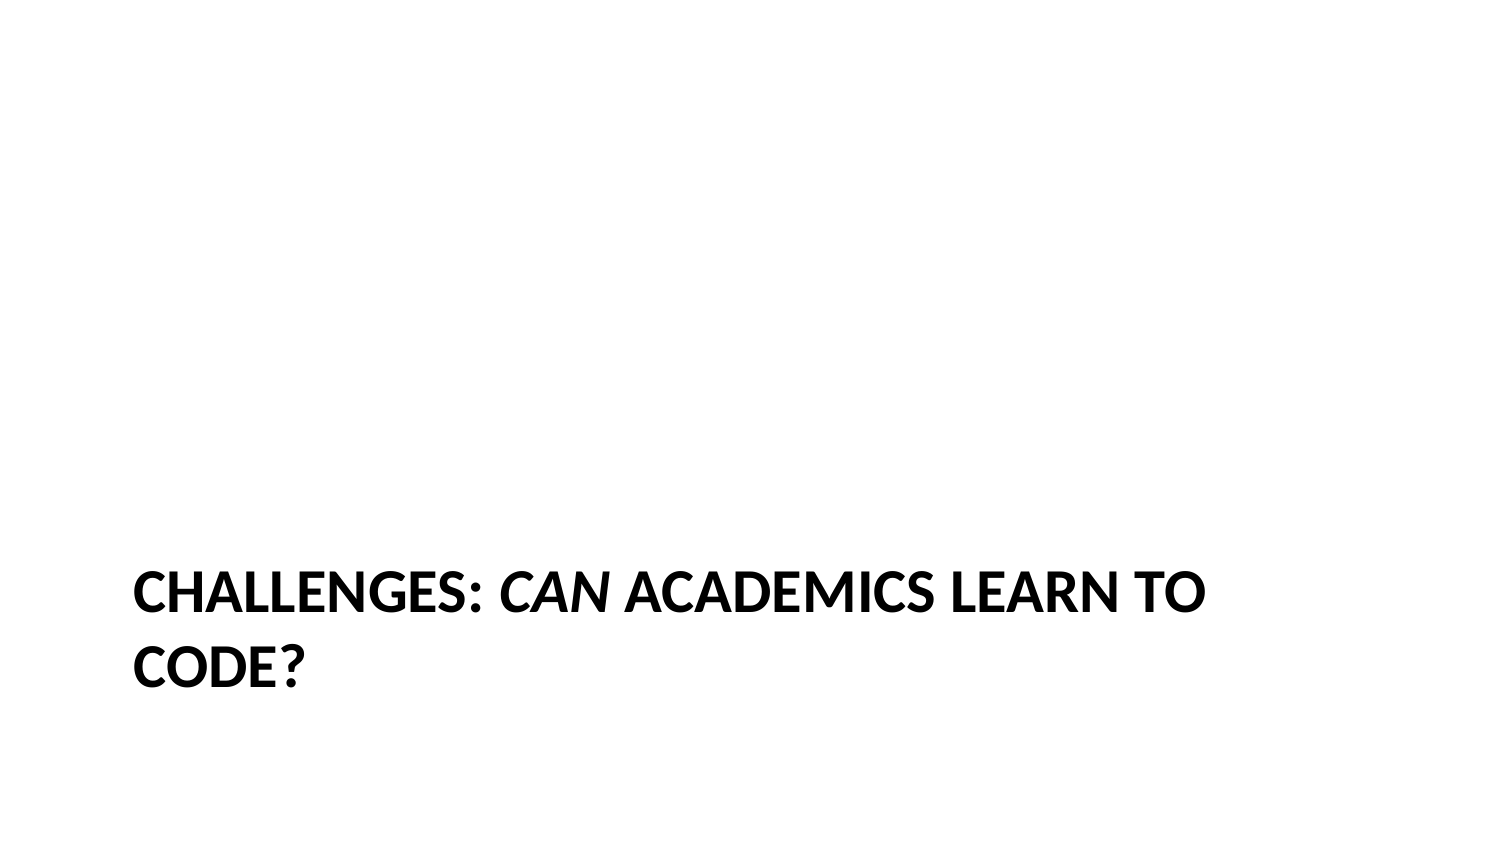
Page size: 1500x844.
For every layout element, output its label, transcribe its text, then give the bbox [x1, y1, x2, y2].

title Challenges: Can Academics Learn To Code? [118, 542, 1394, 710]
